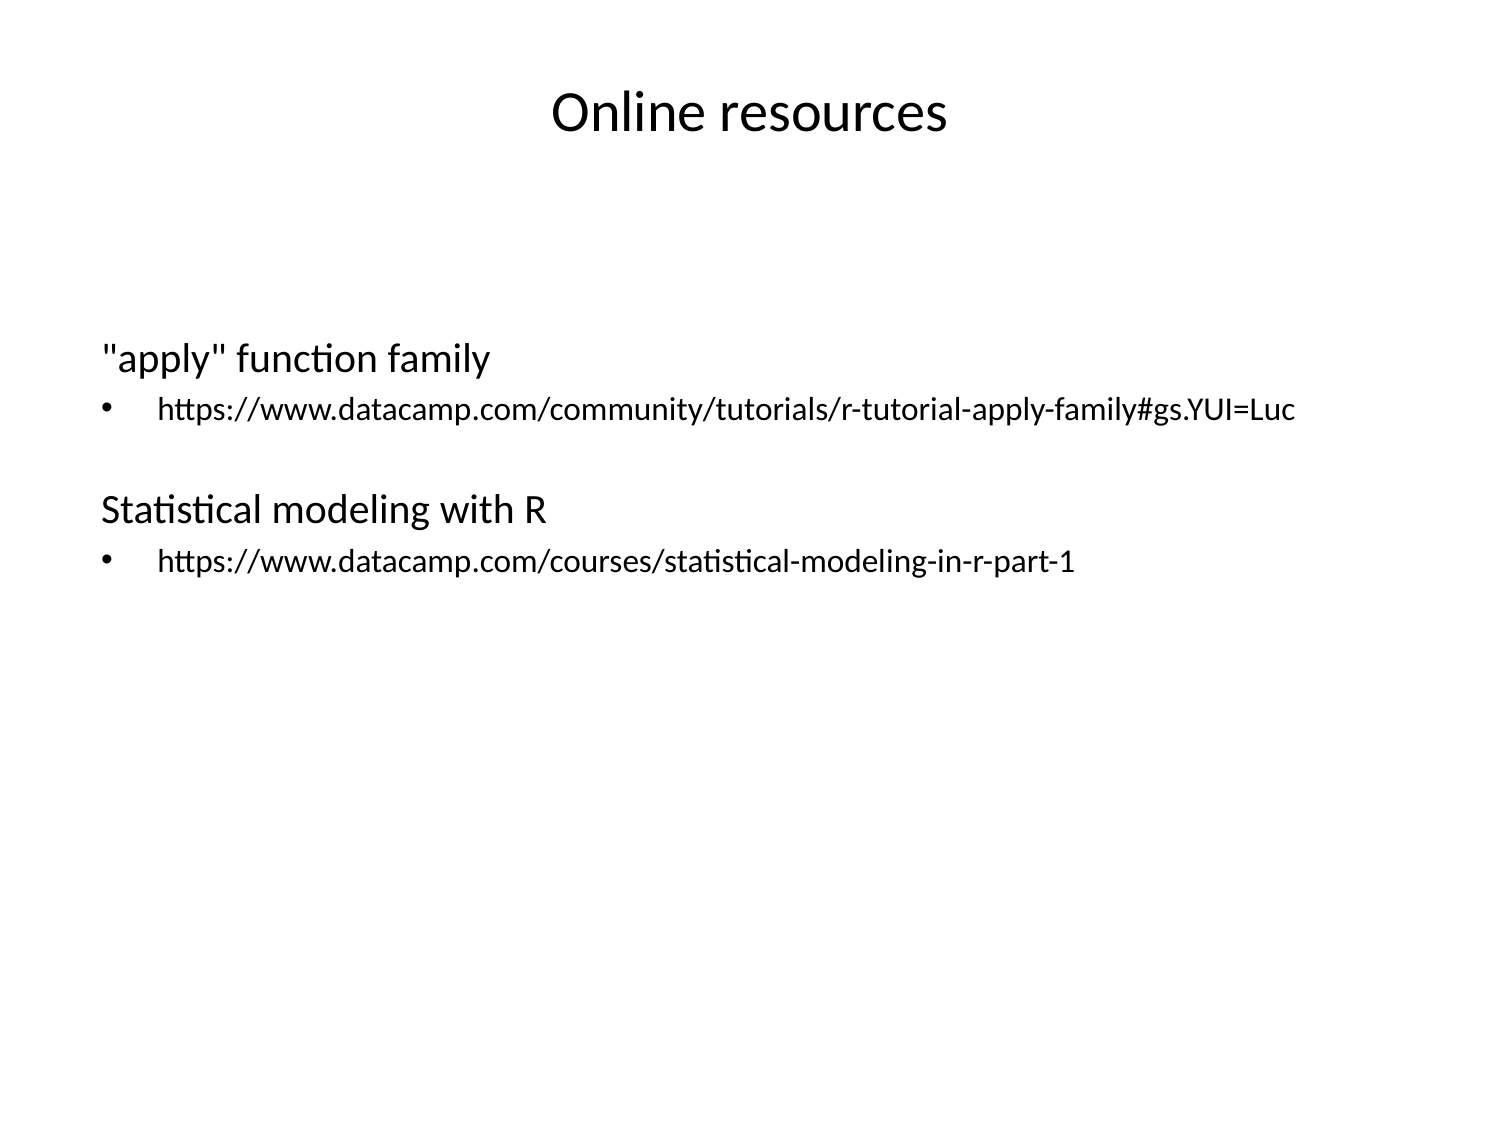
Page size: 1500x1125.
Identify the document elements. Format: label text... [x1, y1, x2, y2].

title Online resources [75, 45, 1425, 172]
list "apply" function family https://www.datacamp.com/community/tutorials/r-tutorial-apply-family#gs.YUI=Luc Statistical modeling with R https://www.datacamp.com/courses/statistical-modeling-in-r-part-1 [86, 323, 1437, 864]
